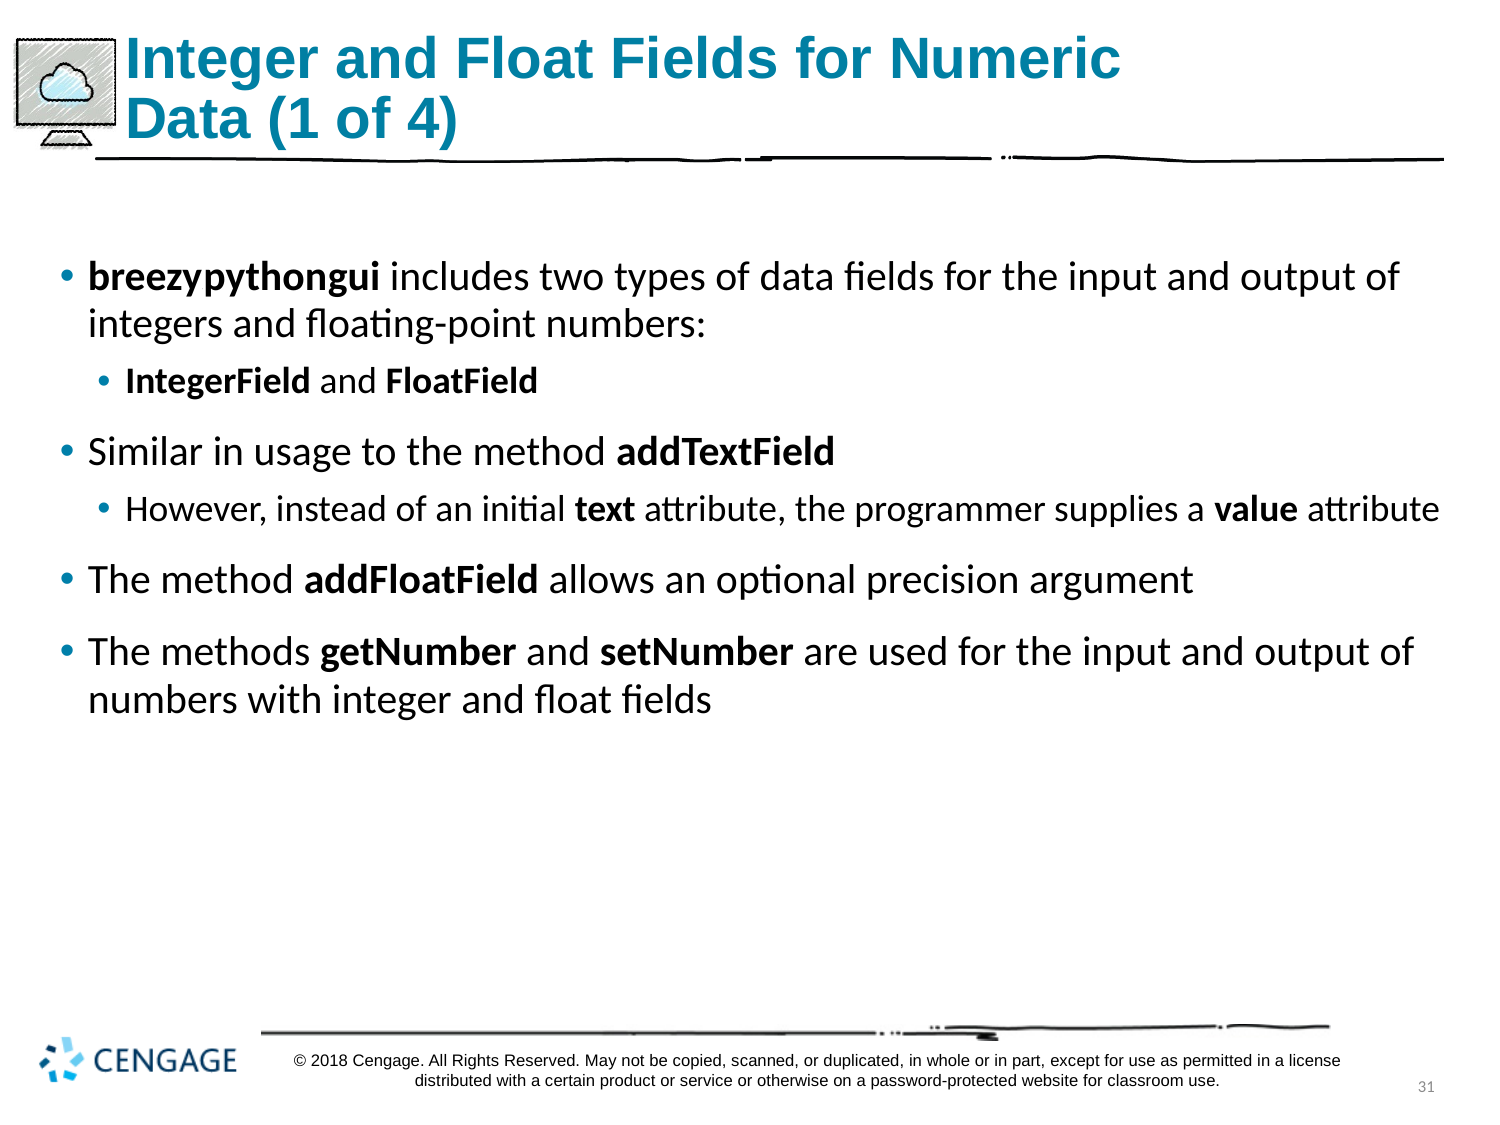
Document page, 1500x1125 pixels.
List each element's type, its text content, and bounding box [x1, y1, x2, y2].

picture [19, 1023, 249, 1095]
footer © 2018 Cengage. All Rights Reserved. May not be copied, scanned, or duplicated, in whole or in part, except for use as permitted in a license distributed with a certain product or service or otherwise on a password-protected website for classroom use. [262, 1050, 1375, 1090]
picture [261, 1024, 1331, 1041]
list breezy"python gui includes two types of data fields for the input and output of integers and floating-point numbers: IntegerField and FloatField Similar in usage to the method addTextField However, instead of an initial text attribute, the programmer supplies a value attribute The method addFloatField allows an optional precision argument The methods getNumber and setNumber are used for the input and output of numbers with integer and float fields [59, 252, 1441, 771]
picture [13, 36, 117, 151]
title Integer and Float Fields for Numeric Data (1 of 4) [125, 30, 1163, 151]
picture [95, 155, 1444, 163]
